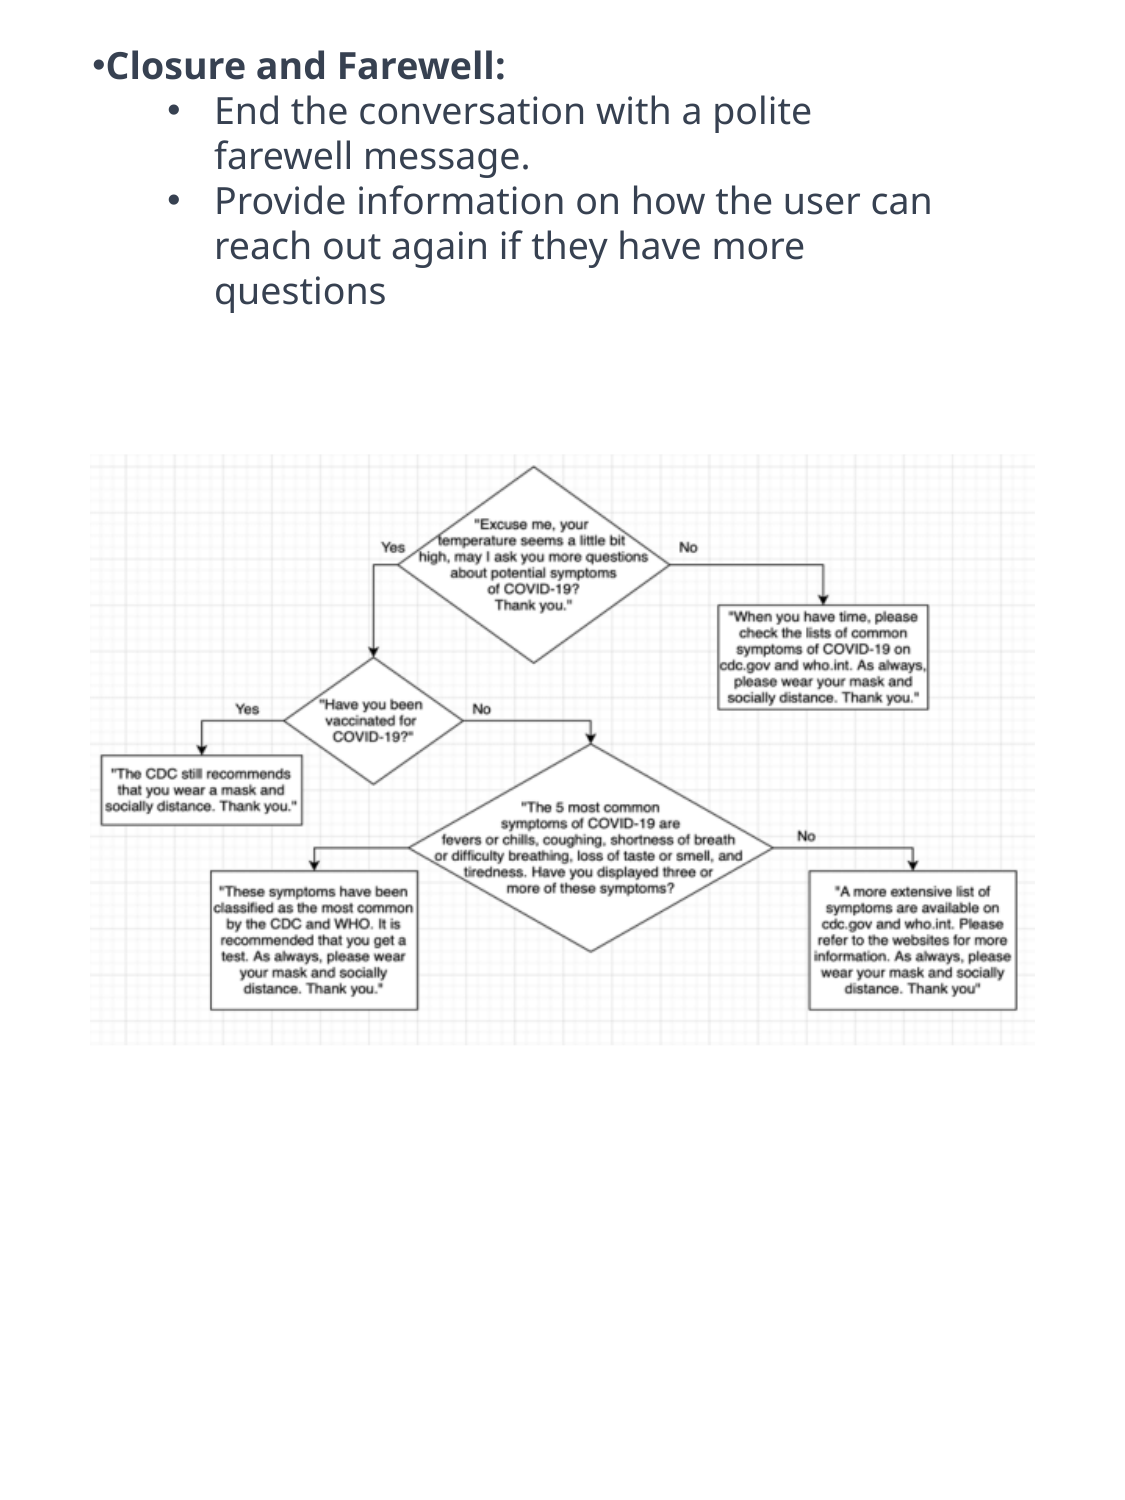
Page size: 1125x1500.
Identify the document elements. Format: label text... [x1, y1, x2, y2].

text_box Closure and Farewell: End the conversation with a polite farewell message. Provide information on how the user can reach out again if they have more questions [77, 34, 970, 320]
picture [90, 453, 1035, 1047]
